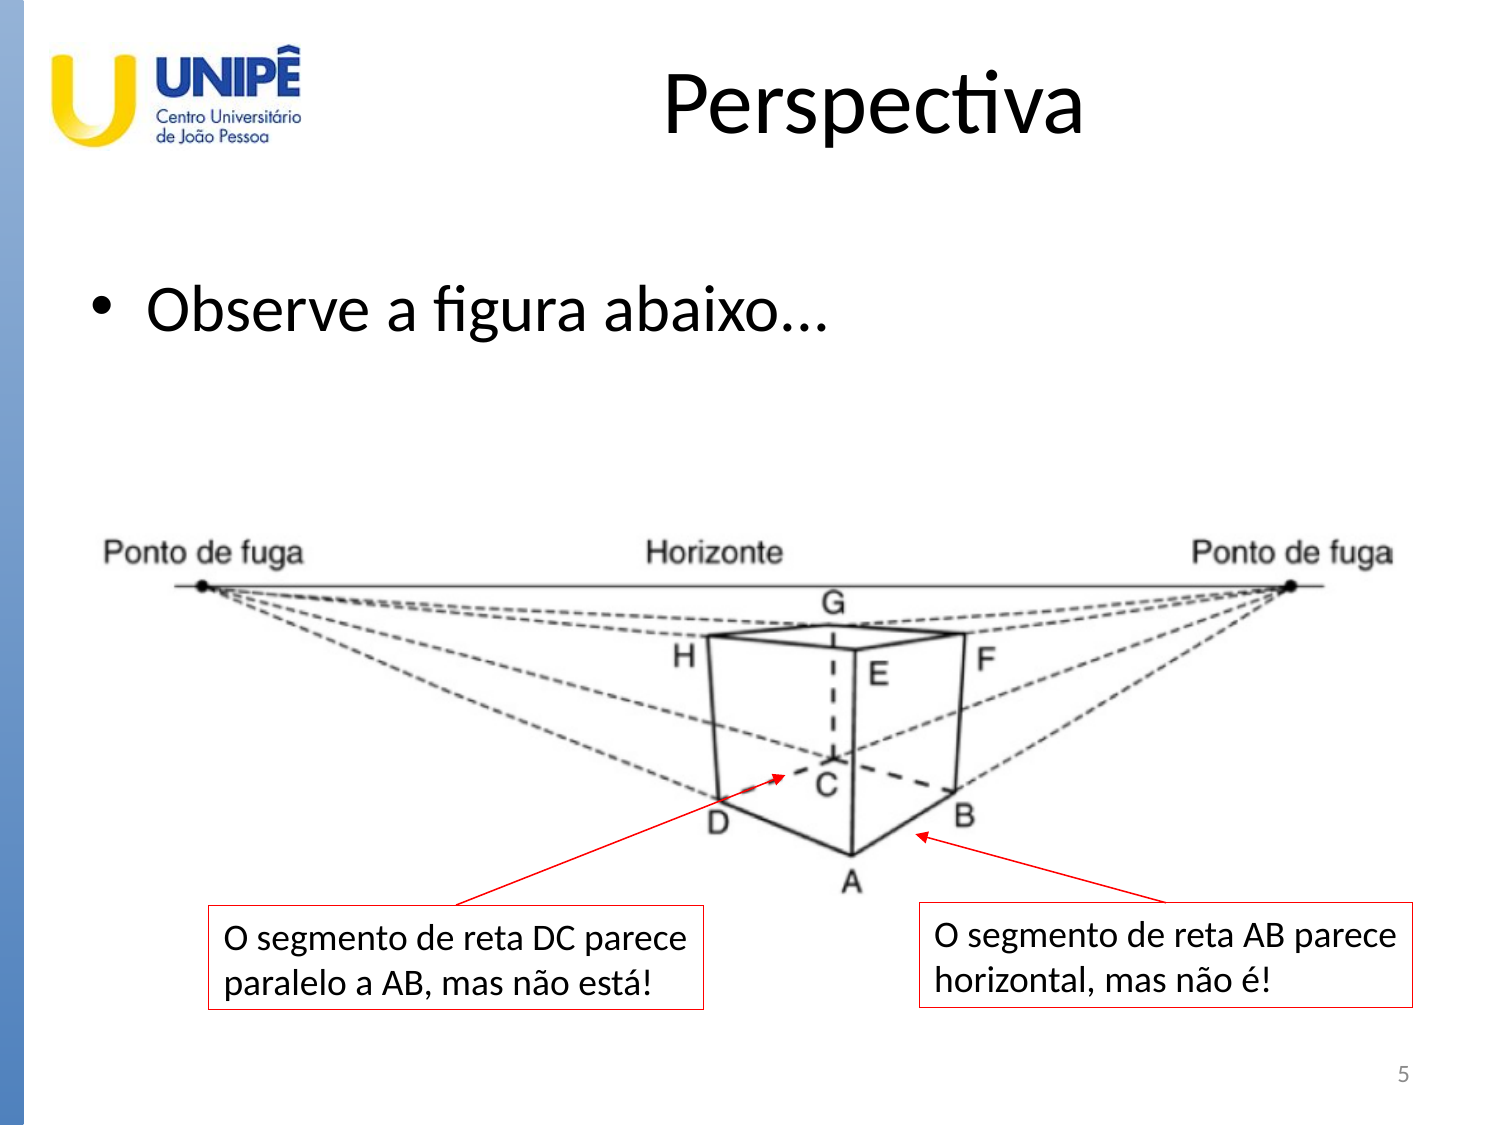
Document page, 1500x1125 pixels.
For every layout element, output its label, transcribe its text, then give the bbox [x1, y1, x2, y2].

text_box O segmento de reta DC parece paralelo a AB, mas não está! [208, 914, 704, 1010]
picture [49, 42, 302, 151]
title Perspectiva [324, 19, 1425, 174]
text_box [455, 774, 786, 906]
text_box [915, 833, 1167, 903]
picture [93, 525, 1407, 906]
list Observe a figura abaixo... [75, 257, 1425, 1000]
slide_number 5 [1074, 1042, 1425, 1103]
text_box O segmento de reta AB parece horizontal, mas não é! [919, 902, 1413, 1008]
